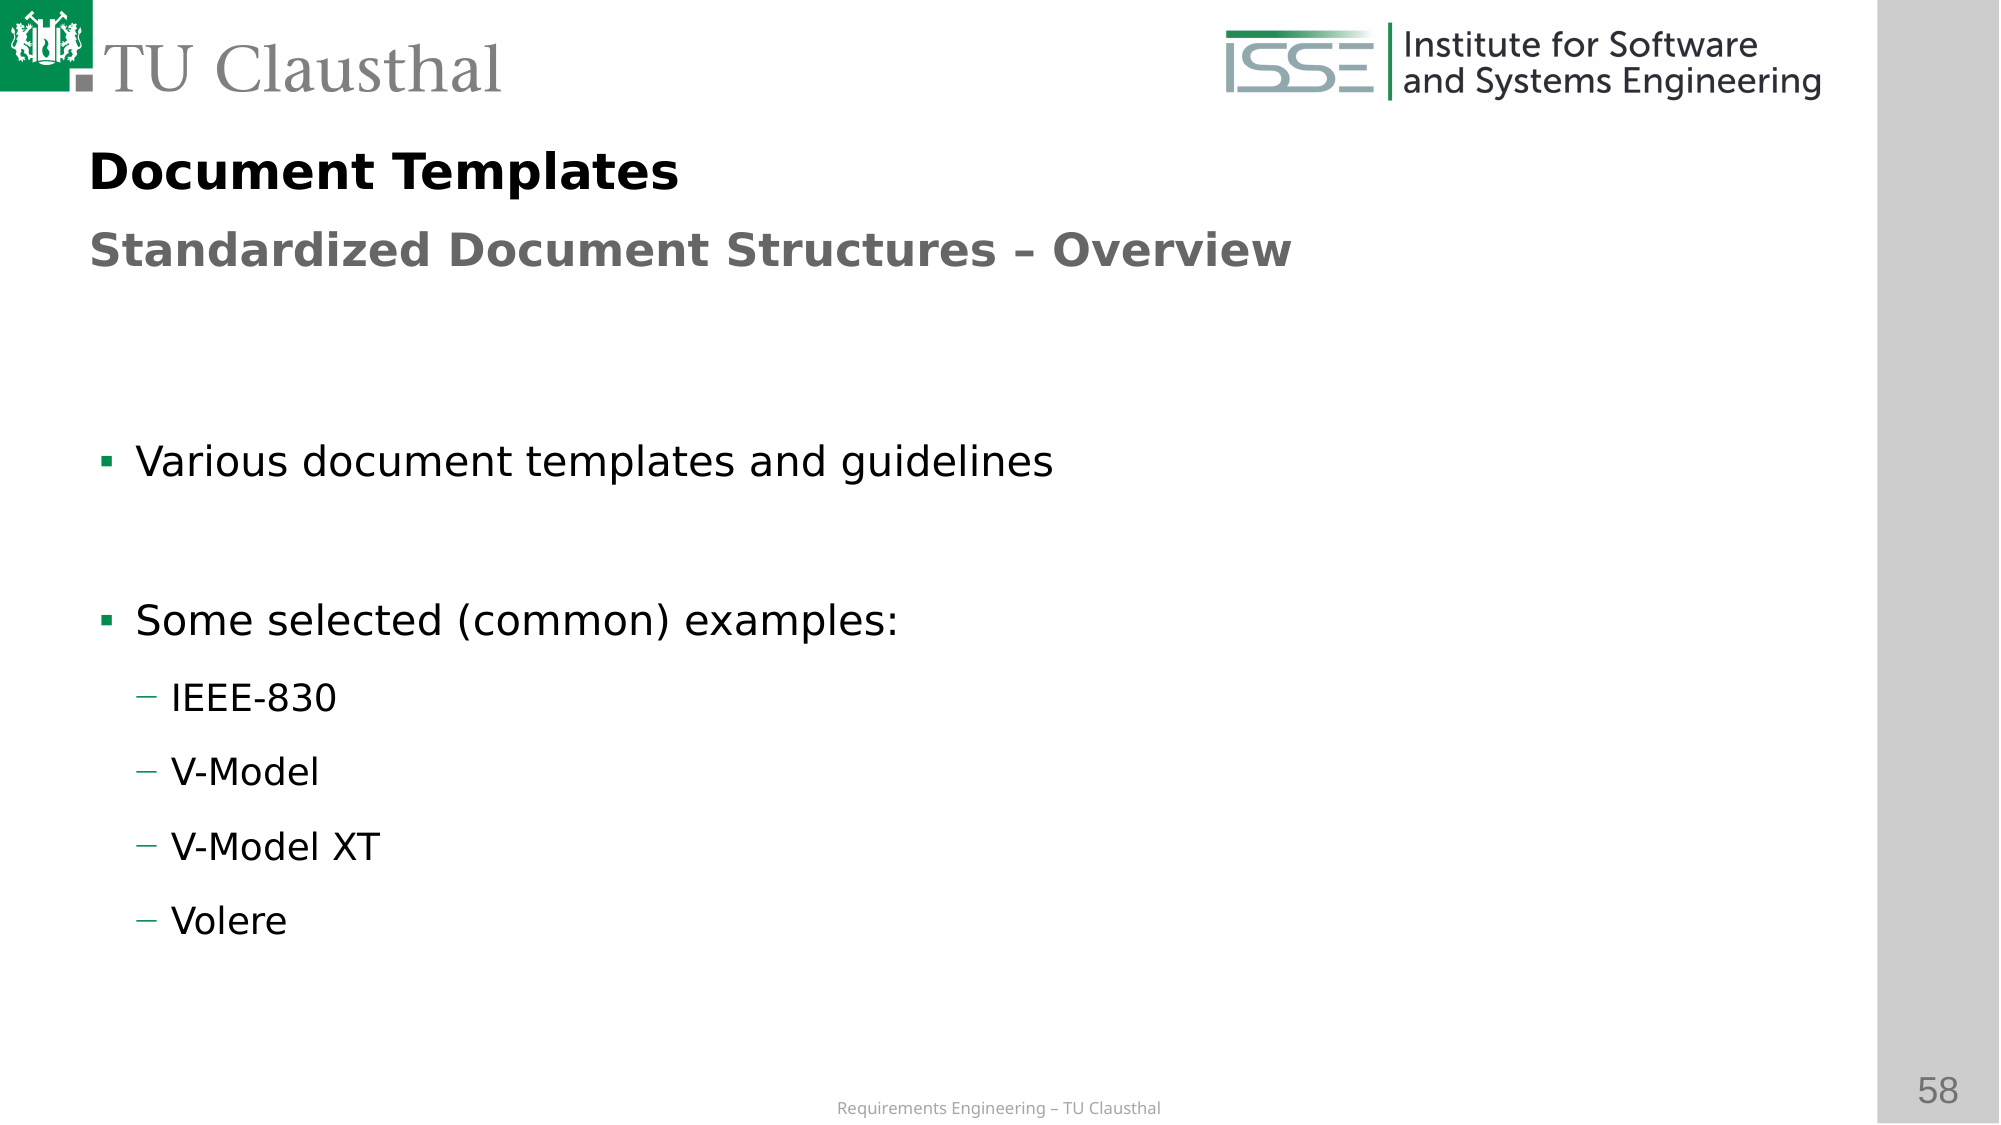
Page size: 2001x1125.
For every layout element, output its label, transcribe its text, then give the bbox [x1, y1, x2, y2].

text_box [74, 280, 1423, 995]
list Various document templates and guidelines Some selected (common) examples: IEEE-830 V-Model V-Model XT Volere [99, 290, 1837, 1087]
text_box Document Templates [88, 118, 1788, 200]
text_box Standardized Document Structures – Overview [88, 207, 1788, 290]
picture [1218, 22, 1826, 107]
picture [0, 0, 501, 92]
